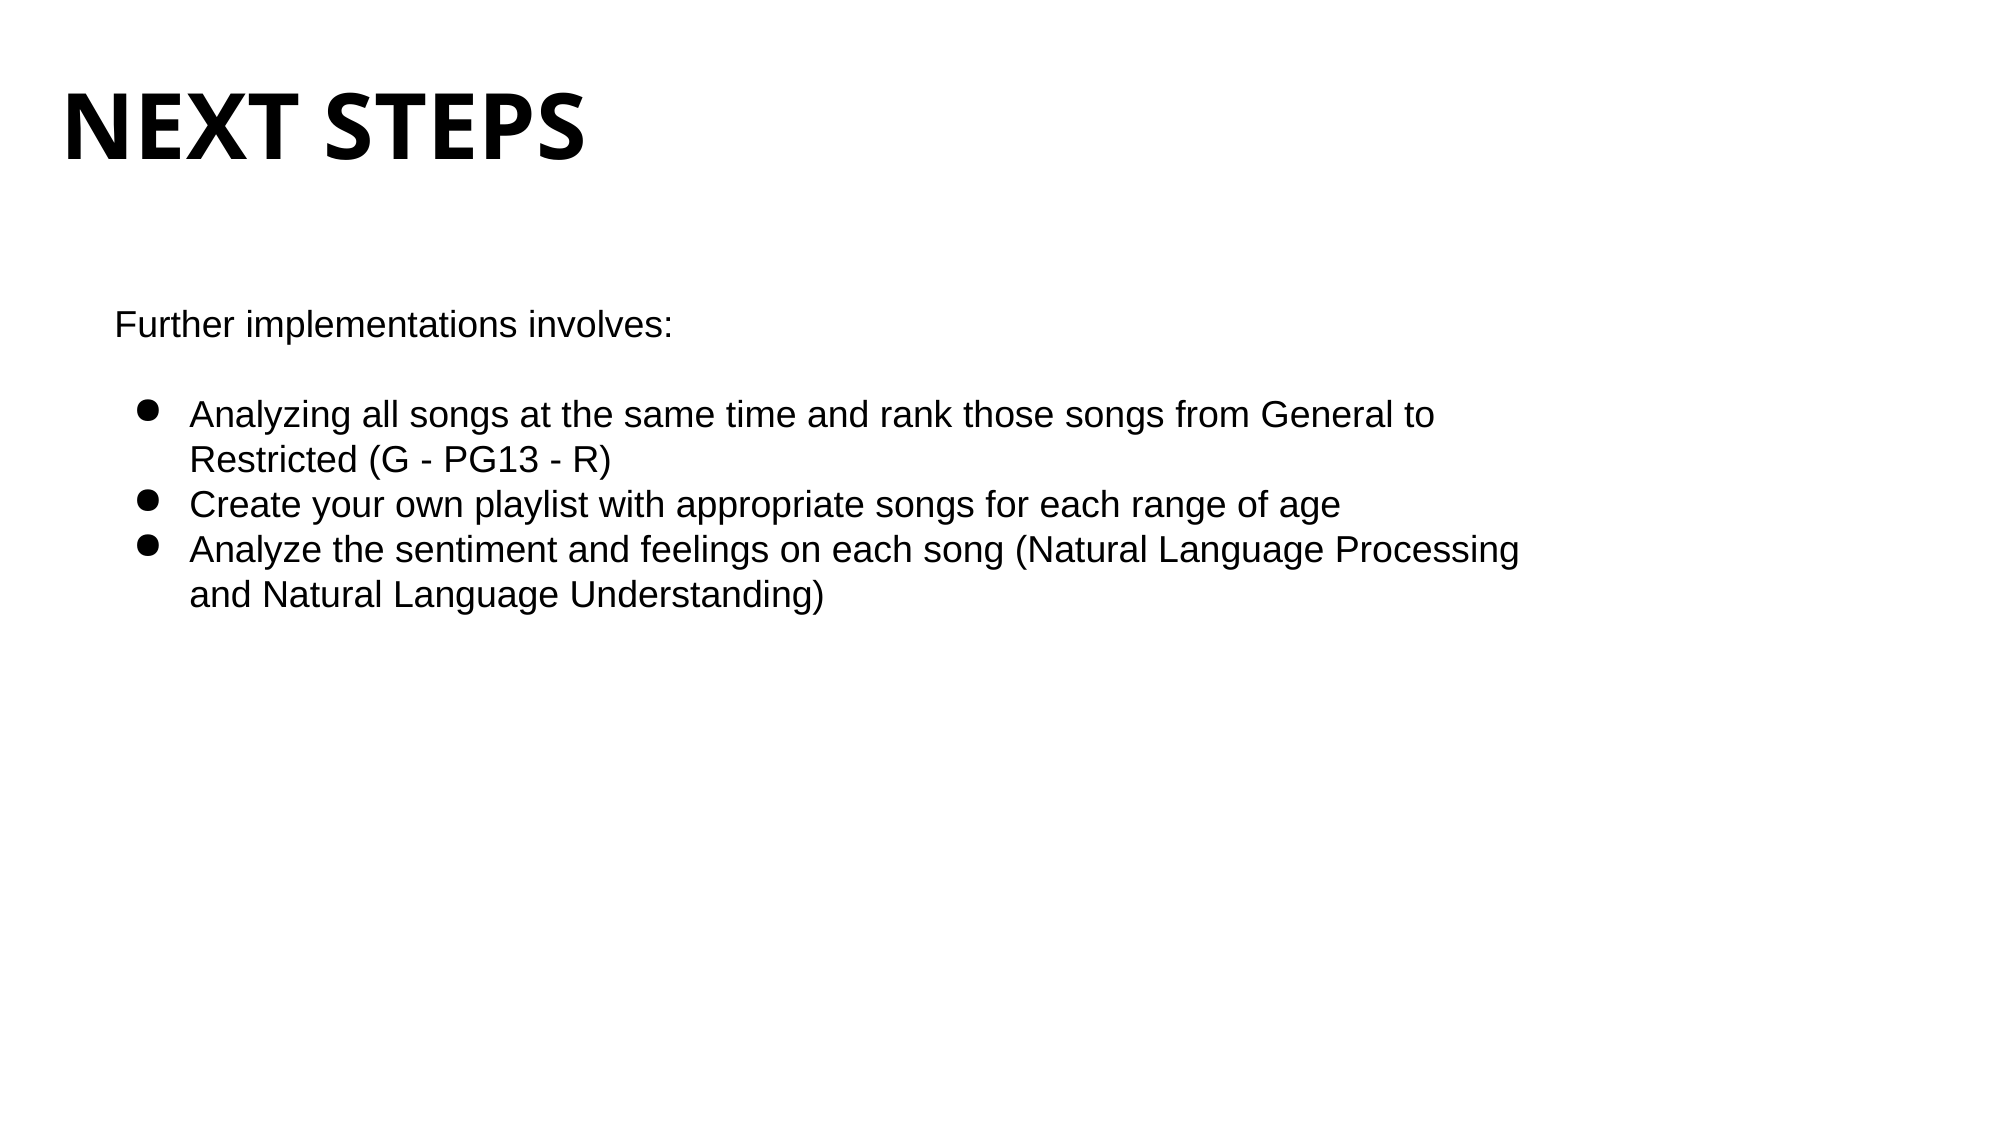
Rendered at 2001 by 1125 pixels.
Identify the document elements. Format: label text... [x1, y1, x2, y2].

text_box Further implementations involves: Analyzing all songs at the same time and rank those songs from General to Restricted (G - PG13 - R) Create your own playlist with appropriate songs for each range of age Analyze the sentiment and feelings on each song (Natural Language Processing and Natural Language Understanding) [99, 284, 1573, 820]
text_box NEXT STEPS [45, 60, 706, 187]
